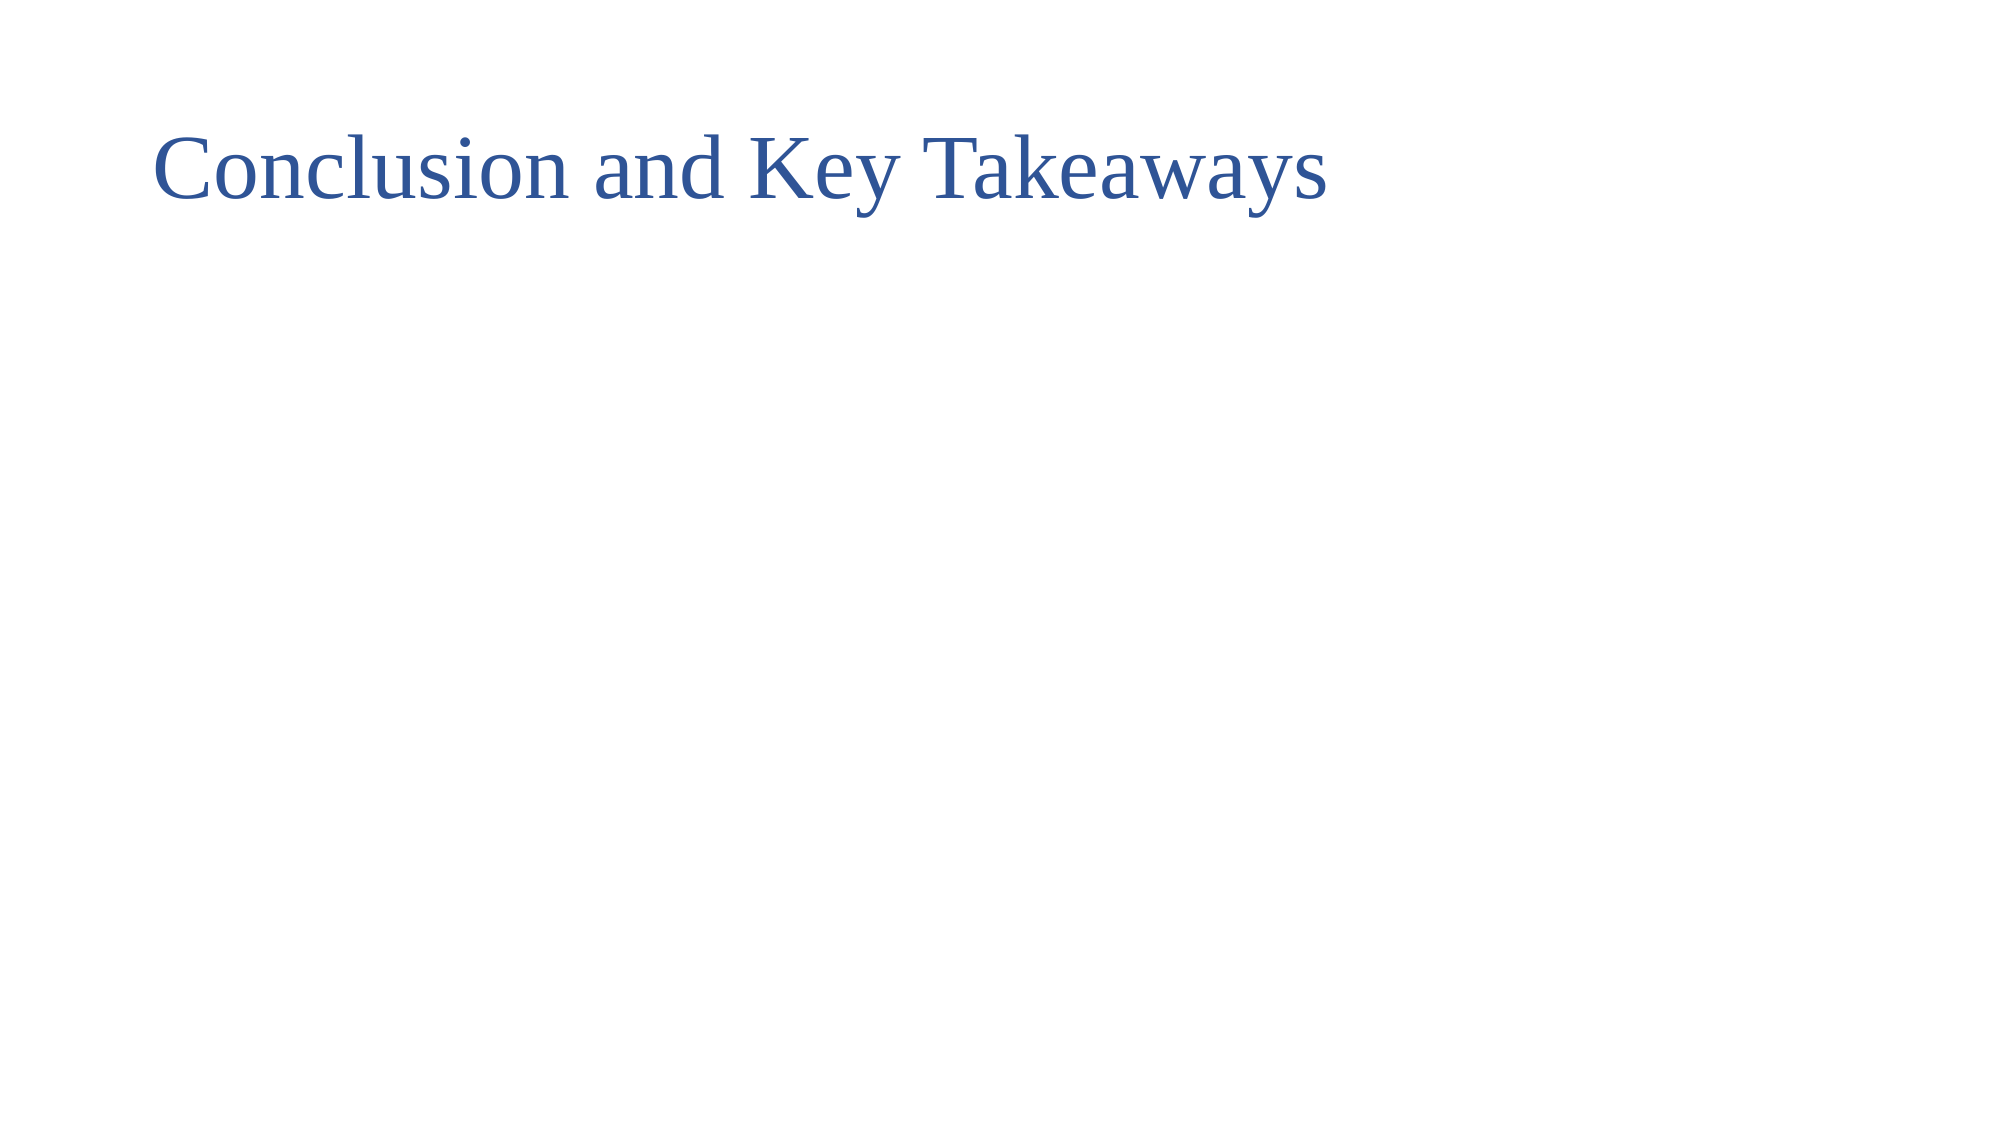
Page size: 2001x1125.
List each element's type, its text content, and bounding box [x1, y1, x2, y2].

title Conclusion and Key Takeaways [137, 59, 1863, 278]
